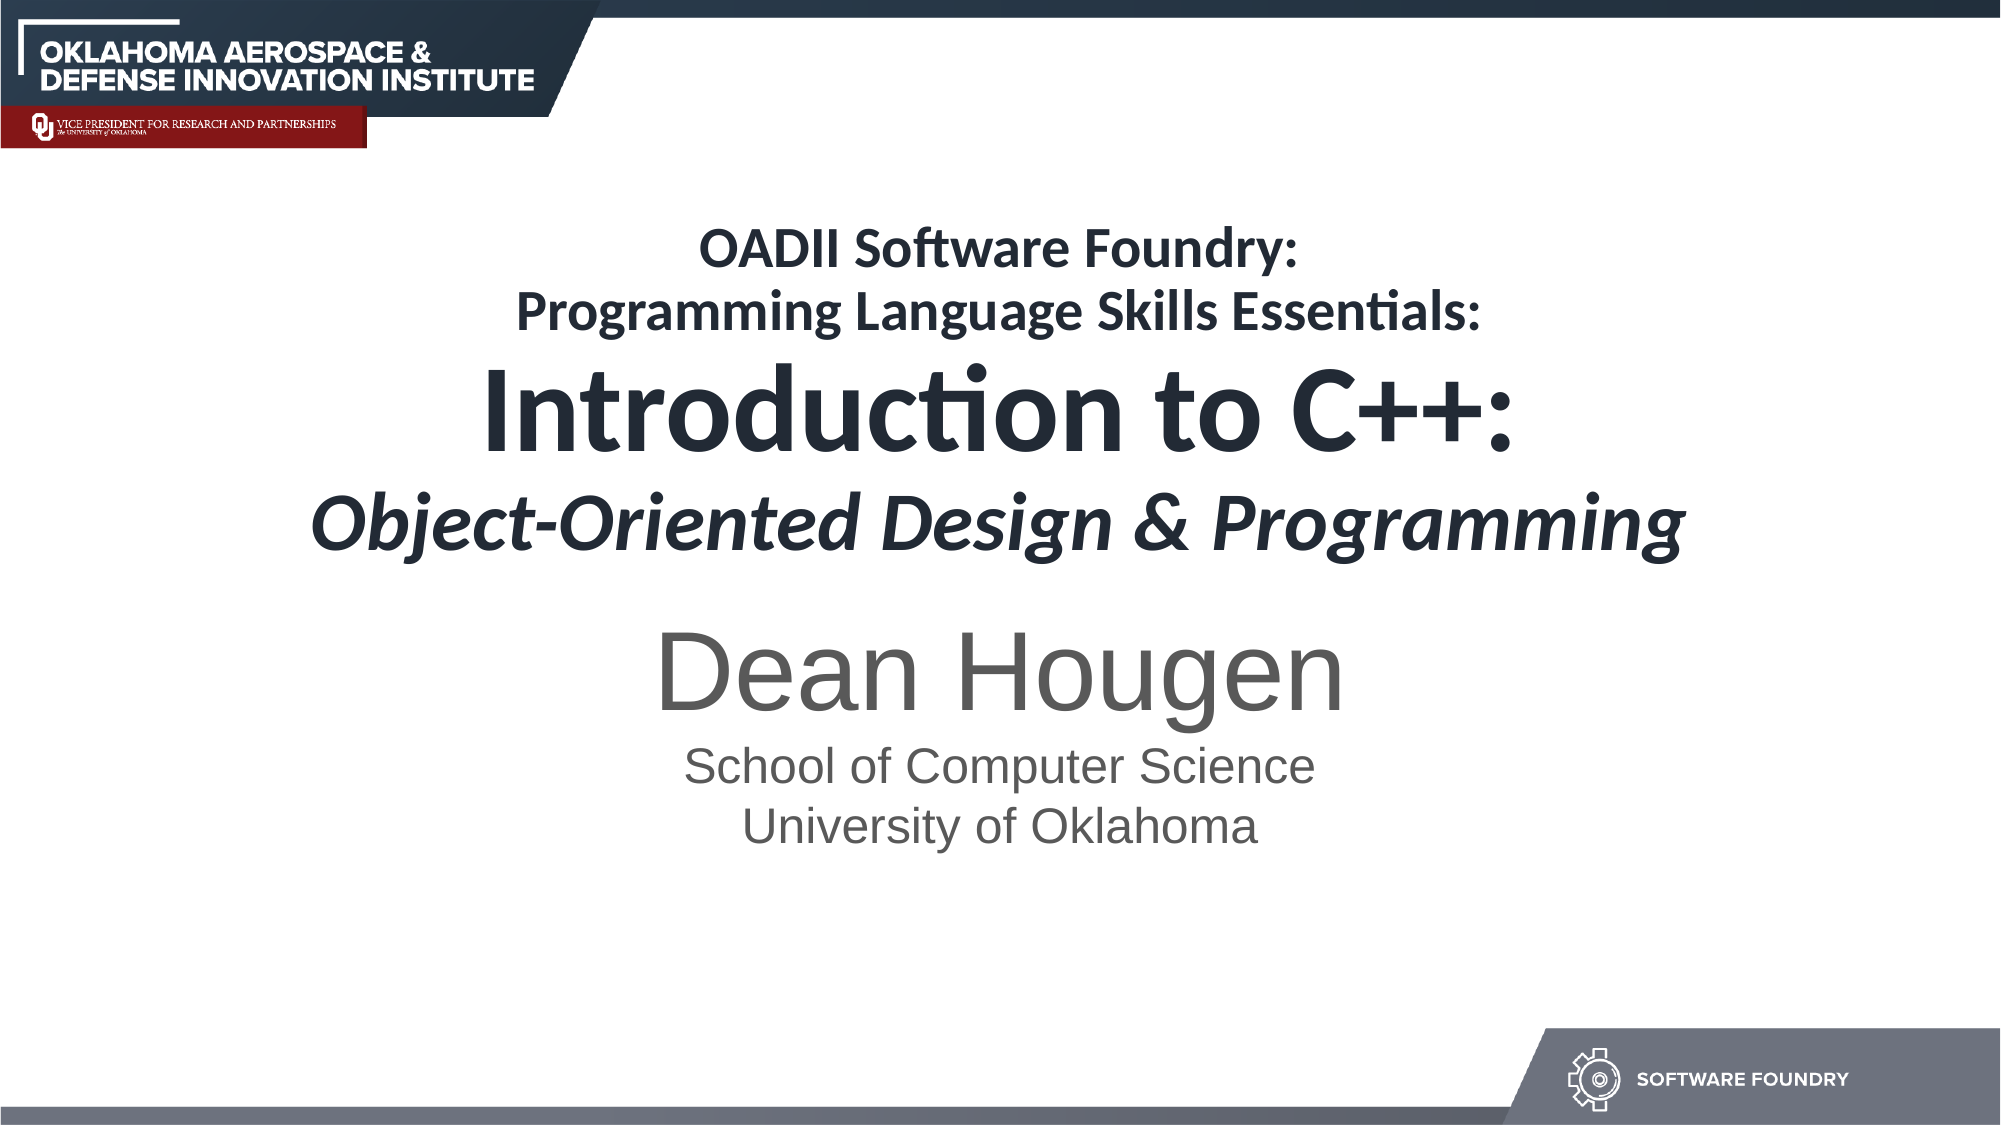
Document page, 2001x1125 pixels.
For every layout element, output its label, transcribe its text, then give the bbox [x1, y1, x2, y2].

picture [0, 0, 2001, 1125]
title OADII Software Foundry: Programming Language Skills Essentials: Introduction to C++: Object-Oriented Design & Programming [196, 184, 1804, 576]
subtitle Dean Hougen School of Computer Science University of Oklahoma [196, 590, 1804, 863]
